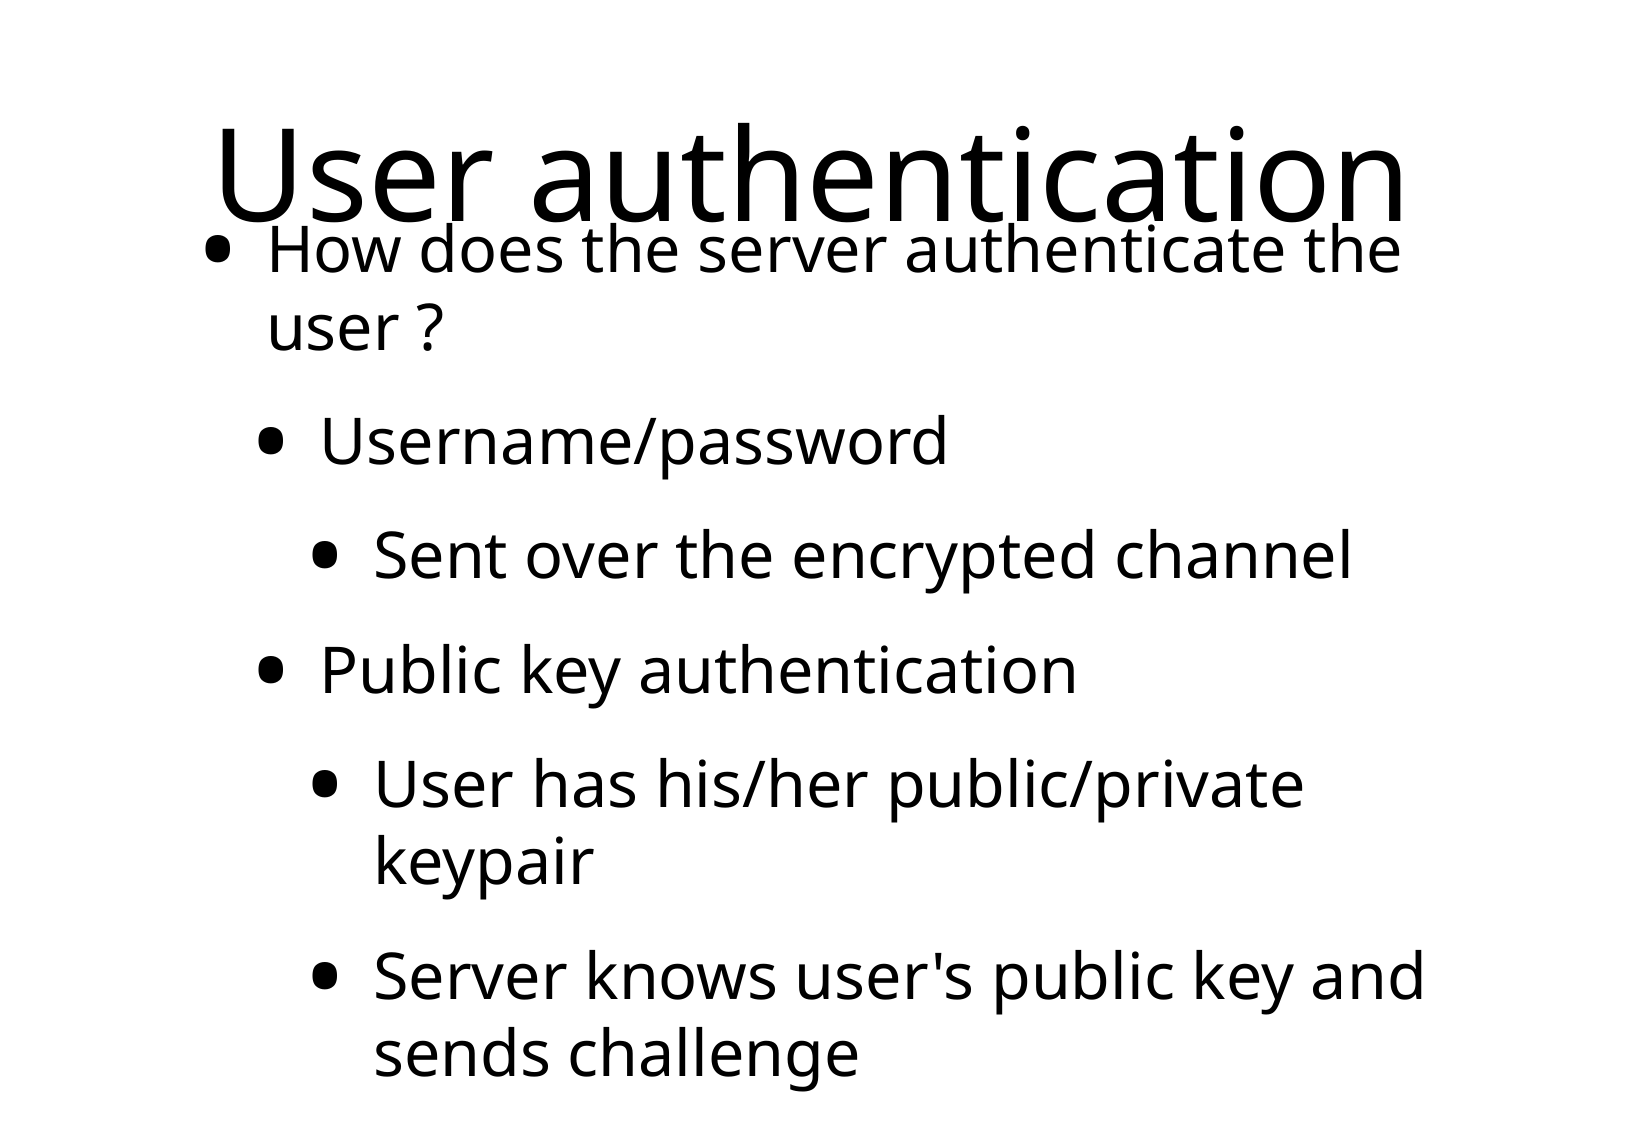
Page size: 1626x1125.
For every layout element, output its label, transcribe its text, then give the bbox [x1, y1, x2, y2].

title User authentication [158, 29, 1467, 311]
list How does the server authenticate the user ? Username/password Sent over the encrypted channel Public key authentication User has his/her public/private keypair Server knows user's public key and sends challenge [158, 319, 1552, 979]
